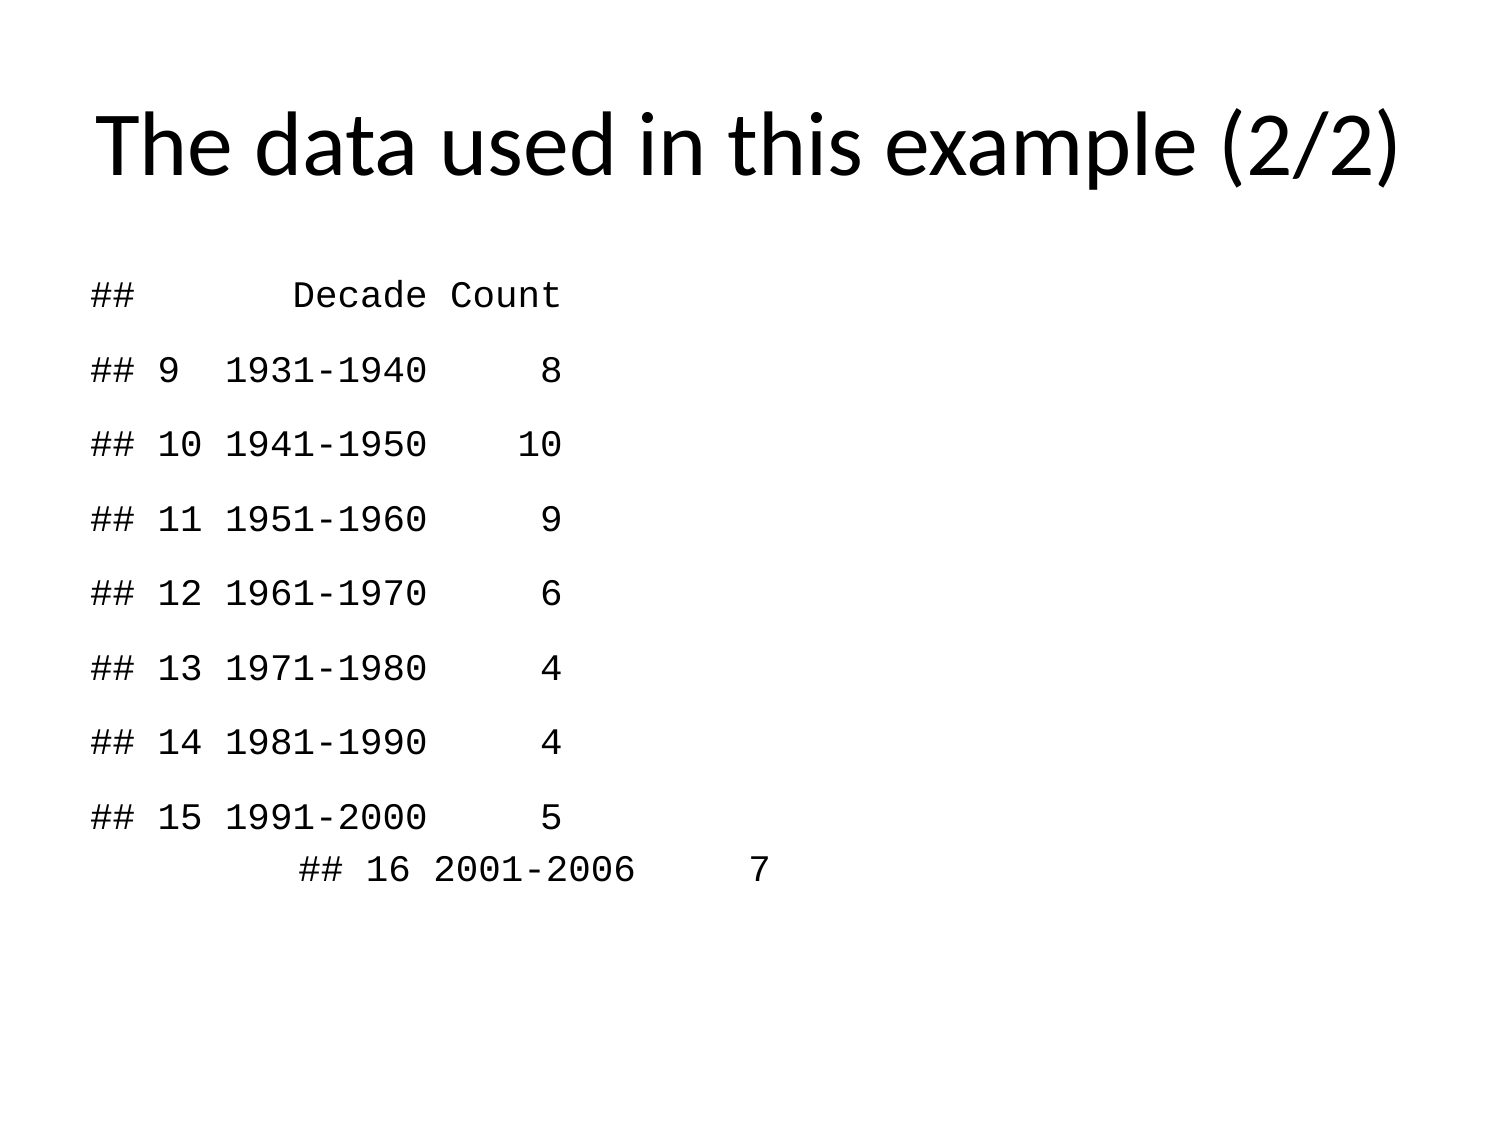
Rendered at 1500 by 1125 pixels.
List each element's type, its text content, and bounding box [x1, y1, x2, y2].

list ## Decade Count ## 9 1931-1940 8 ## 10 1941-1950 10 ## 11 1951-1960 9 ## 12 1961-1970 6 ## 13 1971-1980 4 ## 14 1981-1990 4 ## 15 1991-2000 5 ## 16 2001-2006 7 [75, 262, 1425, 1005]
title The data used in this example (2/2) [75, 45, 1425, 233]
